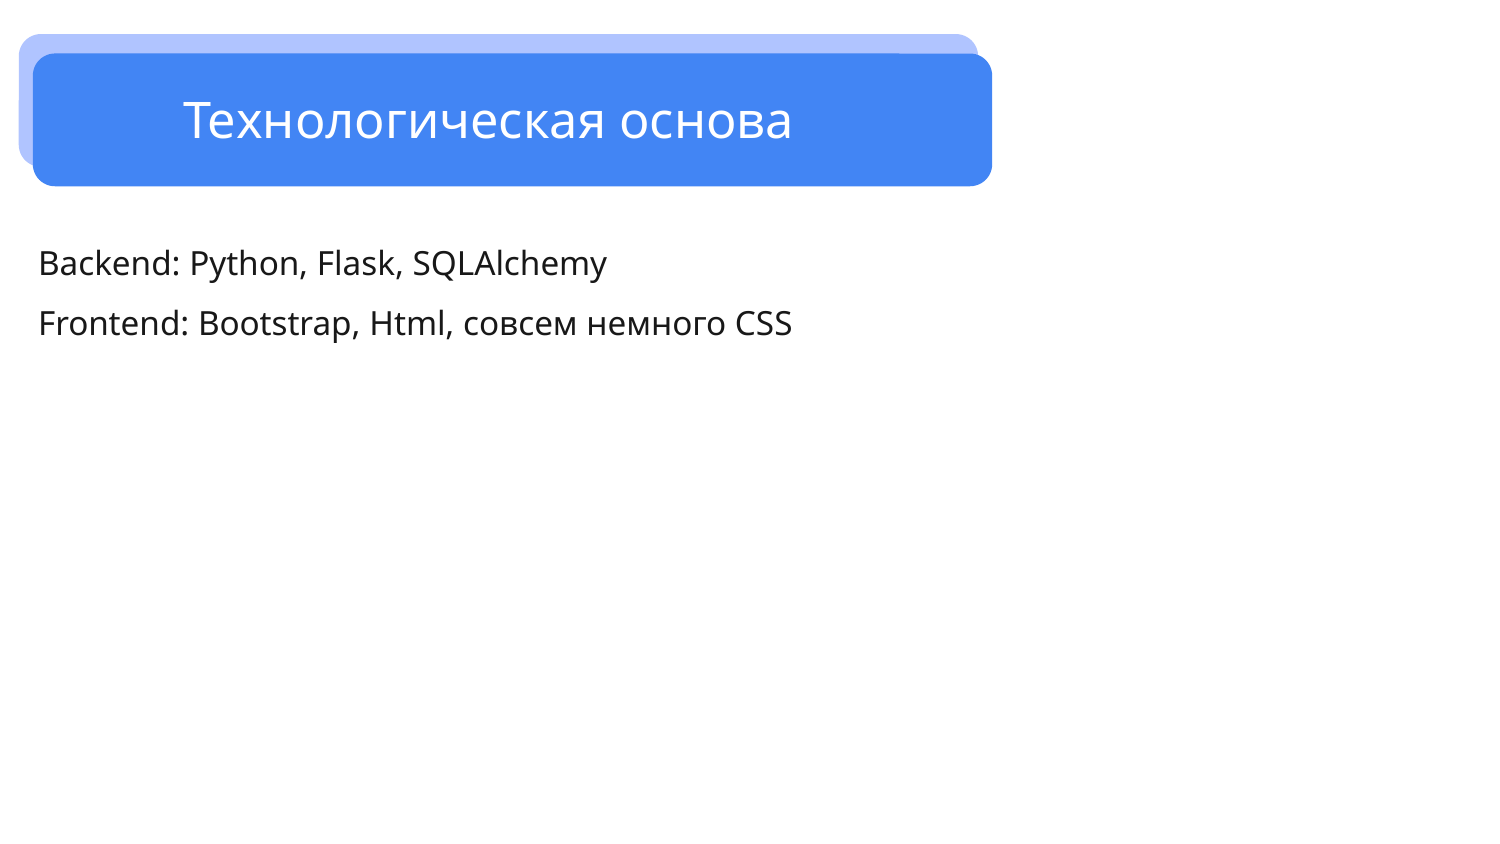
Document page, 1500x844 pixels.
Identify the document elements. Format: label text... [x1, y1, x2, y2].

text_box [32, 53, 993, 187]
text_box Backend: Python, Flask, SQLAlchemy Frontend: Bootstrap, Html, совсем немного CSS [38, 207, 1330, 760]
text_box Технологическая основа [59, 72, 920, 167]
text_box [18, 34, 979, 165]
